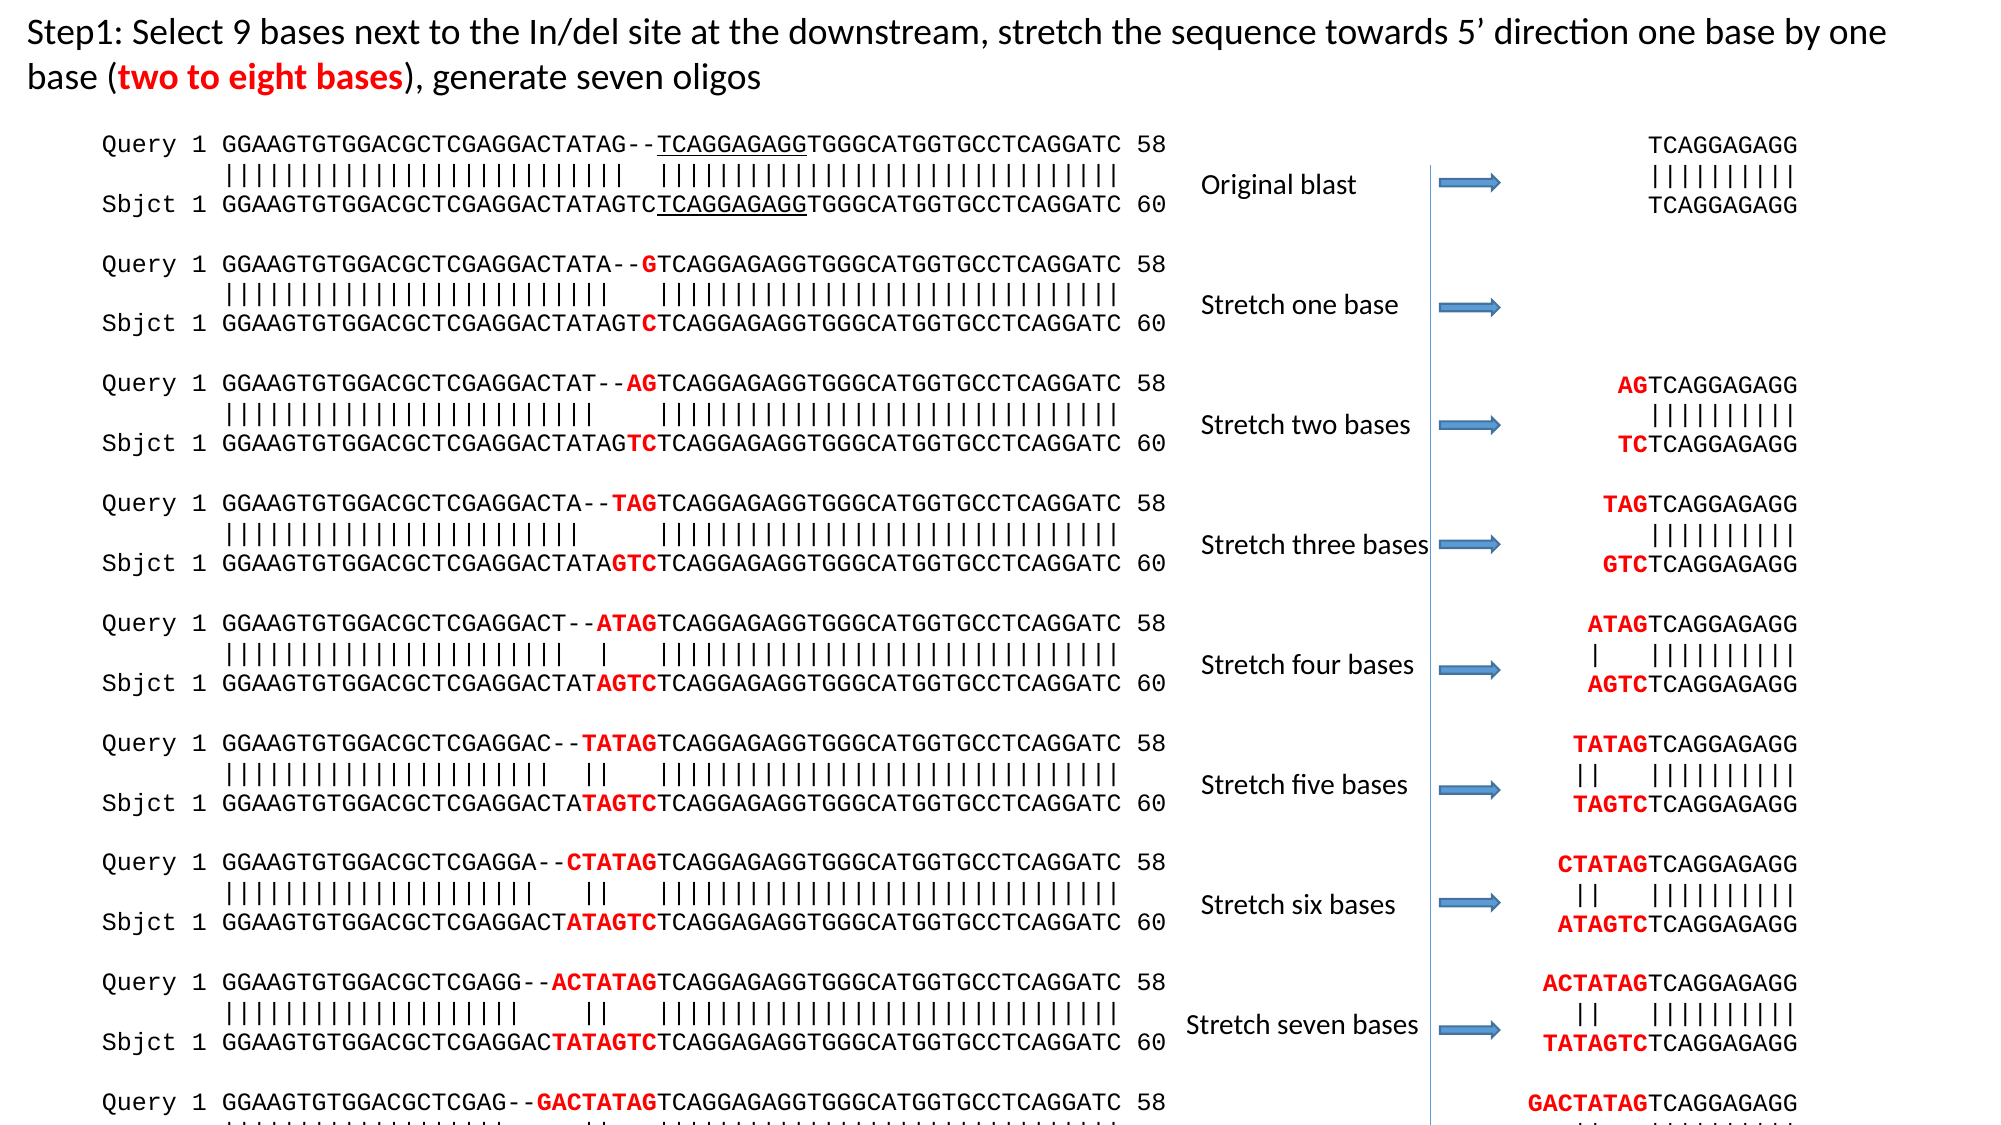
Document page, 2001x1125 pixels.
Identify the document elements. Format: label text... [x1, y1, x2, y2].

text_box Stretch two bases [1200, 404, 1412, 440]
text_box [1438, 415, 1501, 436]
text_box [1438, 297, 1501, 318]
text_box Stretch three bases [1201, 524, 1430, 560]
text_box Original blast [1200, 164, 1358, 200]
text_box Step1: Select 9 bases next to the In/del site at the downstream, stretch the sequence towards 5’ direction one base by one base (two to eight bases), generate seven oligos Query 1 GGAAGTGTGGACGCTCGAGGACTATAG--TCAGGAGAGGTGGGCATGGTGCCTCAGGATC 58 ||||||||||||||||||||||||||| ||||||||||||||||||||||||||||||| Sbjct 1 GGAAGTGTGGACGCTCGAGGACTATAGTCTCAGGAGAGGTGGGCATGGTGCCTCAGGATC 60 Query 1 GGAAGTGTGGACGCTCGAGGACTATA--GTCAGGAGAGGTGGGCATGGTGCCTCAGGATC 58 |||||||||||||||||||||||||| ||||||||||||||||||||||||||||||| Sbjct 1 GGAAGTGTGGACGCTCGAGGACTATAGTCTCAGGAGAGGTGGGCATGGTGCCTCAGGATC 60 Query 1 GGAAGTGTGGACGCTCGAGGACTAT--AGTCAGGAGAGGTGGGCATGGTGCCTCAGGATC 58 ||||||||||||||||||||||||| ||||||||||||||||||||||||||||||| Sbjct 1 GGAAGTGTGGACGCTCGAGGACTATAGTCTCAGGAGAGGTGGGCATGGTGCCTCAGGATC 60 Query 1 GGAAGTGTGGACGCTCGAGGACTA--TAGTCAGGAGAGGTGGGCATGGTGCCTCAGGATC 58 |||||||||||||||||||||||| ||||||||||||||||||||||||||||||| Sbjct 1 GGAAGTGTGGACGCTCGAGGACTATAGTCTCAGGAGAGGTGGGCATGGTGCCTCAGGATC 60 Query 1 GGAAGTGTGGACGCTCGAGGACT--ATAGTCAGGAGAGGTGGGCATGGTGCCTCAGGATC 58 ||||||||||||||||||||||| | ||||||||||||||||||||||||||||||| Sbjct 1 GGAAGTGTGGACGCTCGAGGACTATAGTCTCAGGAGAGGTGGGCATGGTGCCTCAGGATC 60 Query 1 GGAAGTGTGGACGCTCGAGGAC--TATAGTCAGGAGAGGTGGGCATGGTGCCTCAGGATC 58 |||||||||||||||||||||| || ||||||||||||||||||||||||||||||| Sbjct 1 GGAAGTGTGGACGCTCGAGGACTATAGTCTCAGGAGAGGTGGGCATGGTGCCTCAGGATC 60 Query 1 GGAAGTGTGGACGCTCGAGGA--CTATAGTCAGGAGAGGTGGGCATGGTGCCTCAGGATC 58 ||||||||||||||||||||| || ||||||||||||||||||||||||||||||| Sbjct 1 GGAAGTGTGGACGCTCGAGGACTATAGTCTCAGGAGAGGTGGGCATGGTGCCTCAGGATC 60 Query 1 GGAAGTGTGGACGCTCGAGG--ACTATAGTCAGGAGAGGTGGGCATGGTGCCTCAGGATC 58 |||||||||||||||||||| || ||||||||||||||||||||||||||||||| Sbjct 1 GGAAGTGTGGACGCTCGAGGACTATAGTCTCAGGAGAGGTGGGCATGGTGCCTCAGGATC 60 Query 1 GGAAGTGTGGACGCTCGAG--GACTATAGTCAGGAGAGGTGGGCATGGTGCCTCAGGATC 58 ||||||||||||||||||| || ||||||||||||||||||||||||||||||| Sbjct 1 GGAAGTGTGGACGCTCGAGGACTATAGTCTCAGGAGAGGTGGGCATGGTGCCTCAGGATC 60 [12, 0, 1963, 1125]
text_box [1438, 534, 1501, 555]
text_box [1438, 172, 1501, 193]
text_box Stretch six bases [1200, 884, 1397, 920]
text_box [1438, 892, 1501, 913]
text_box Stretch five bases [1201, 764, 1409, 800]
text_box [1438, 660, 1501, 680]
text_box Stretch one base [1201, 284, 1400, 320]
text_box Stretch seven bases [1186, 1004, 1420, 1040]
text_box TCAGGAGAGG |||||||||| TCAGGAGAGG AGTCAGGAGAGG |||||||||| TCTCAGGAGAGG TAGTCAGGAGAGG |||||||||| GTCTCAGGAGAGG ATAGTCAGGAGAGG | |||||||||| AGTCTCAGGAGAGG TATAGTCAGGAGAGG || |||||||||| TAGTCTCAGGAGAGG CTATAGTCAGGAGAGG || |||||||||| ATAGTCTCAGGAGAGG ACTATAGTCAGGAGAGG || |||||||||| TATAGTCTCAGGAGAGG GACTATAGTCAGGAGAGG || |||||||||| CTATAGTCTCAGGAGAGG [1513, 121, 1837, 1125]
text_box [1438, 780, 1501, 800]
text_box Stretch four bases [1200, 644, 1415, 680]
text_box [1438, 1020, 1501, 1040]
